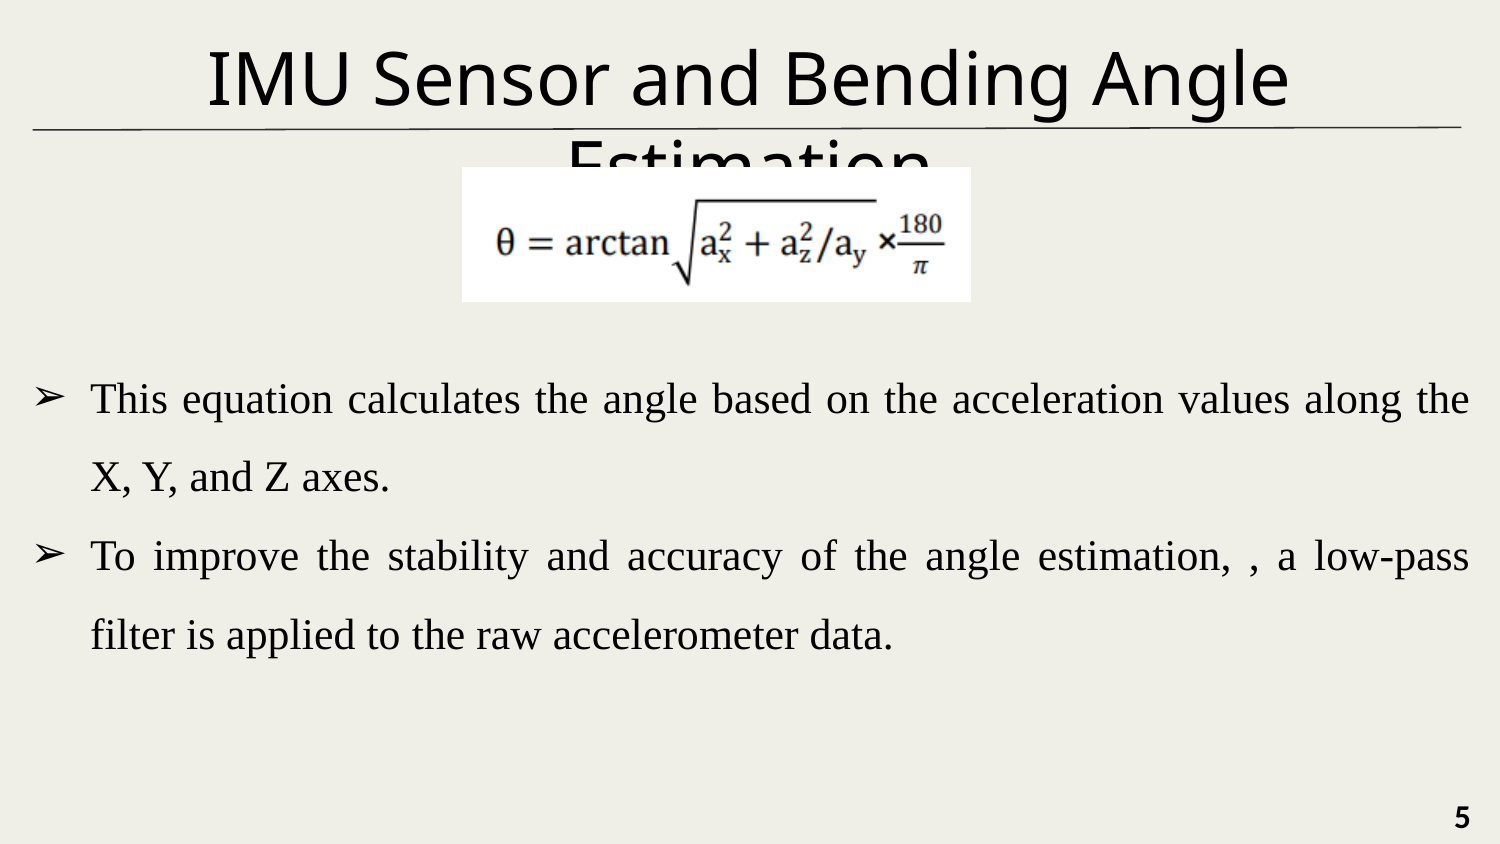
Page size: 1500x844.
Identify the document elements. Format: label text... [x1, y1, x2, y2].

picture [462, 167, 971, 302]
text_box This equation calculates the angle based on the acceleration values along the X, Y, and Z axes. To improve the stability and accuracy of the angle estimation, , a low-pass filter is applied to the raw accelerometer data. [0, 328, 1487, 844]
text_box 5 [1439, 779, 1500, 844]
text_box IMU Sensor and Bending Angle Estimation [0, 16, 1500, 126]
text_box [32, 127, 1462, 131]
